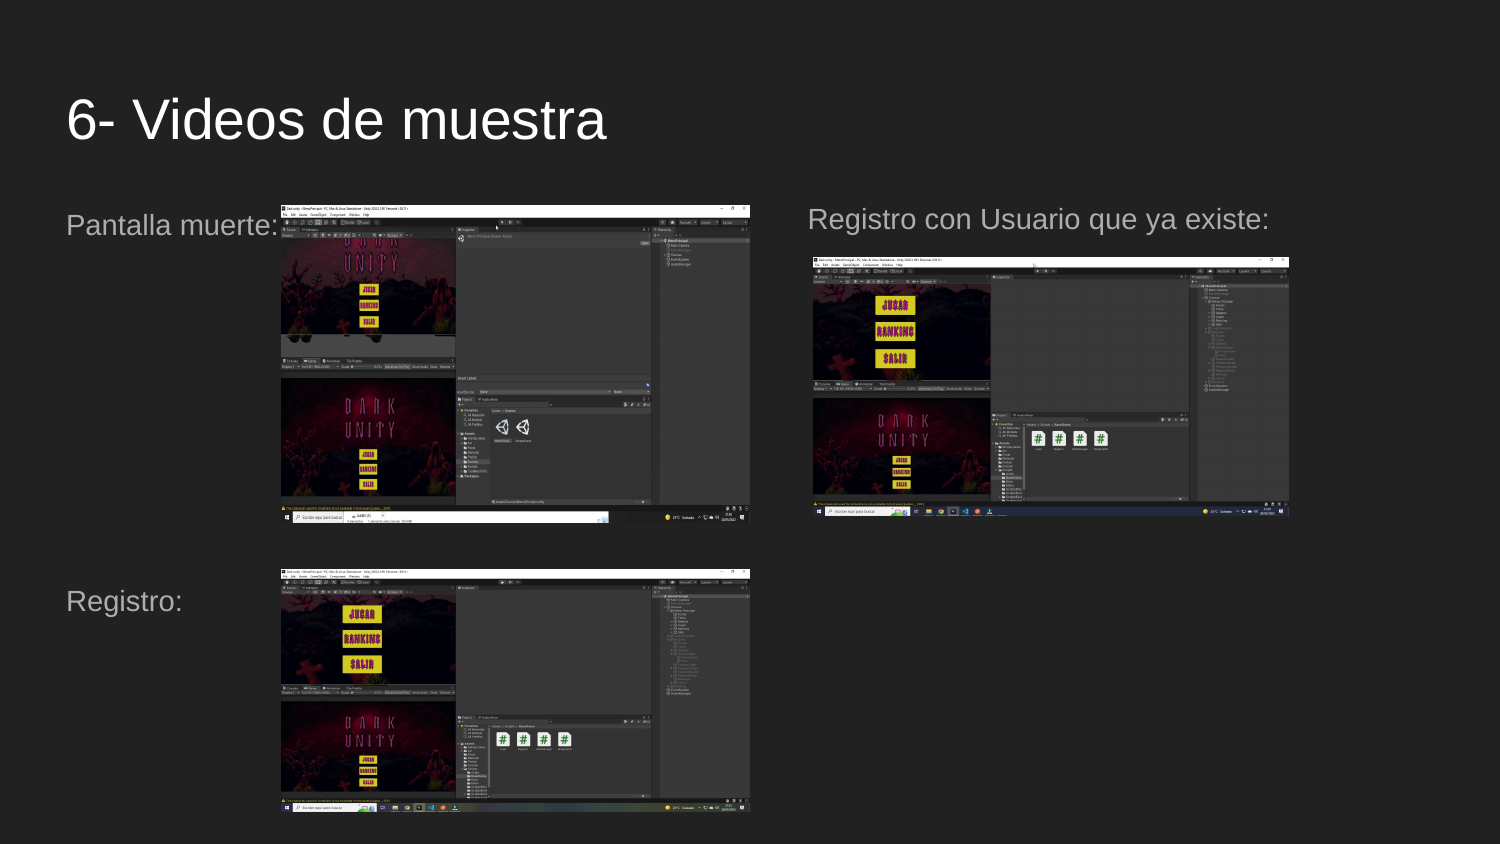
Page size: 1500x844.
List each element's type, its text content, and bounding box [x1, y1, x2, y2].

title 6- Videos de muestra [51, 72, 1449, 167]
list Pantalla muerte: Registro: [51, 189, 708, 750]
picture [281, 205, 751, 523]
list Registro con Usuario que ya existe: [792, 183, 1449, 744]
picture [813, 257, 1290, 516]
picture [281, 569, 751, 812]
